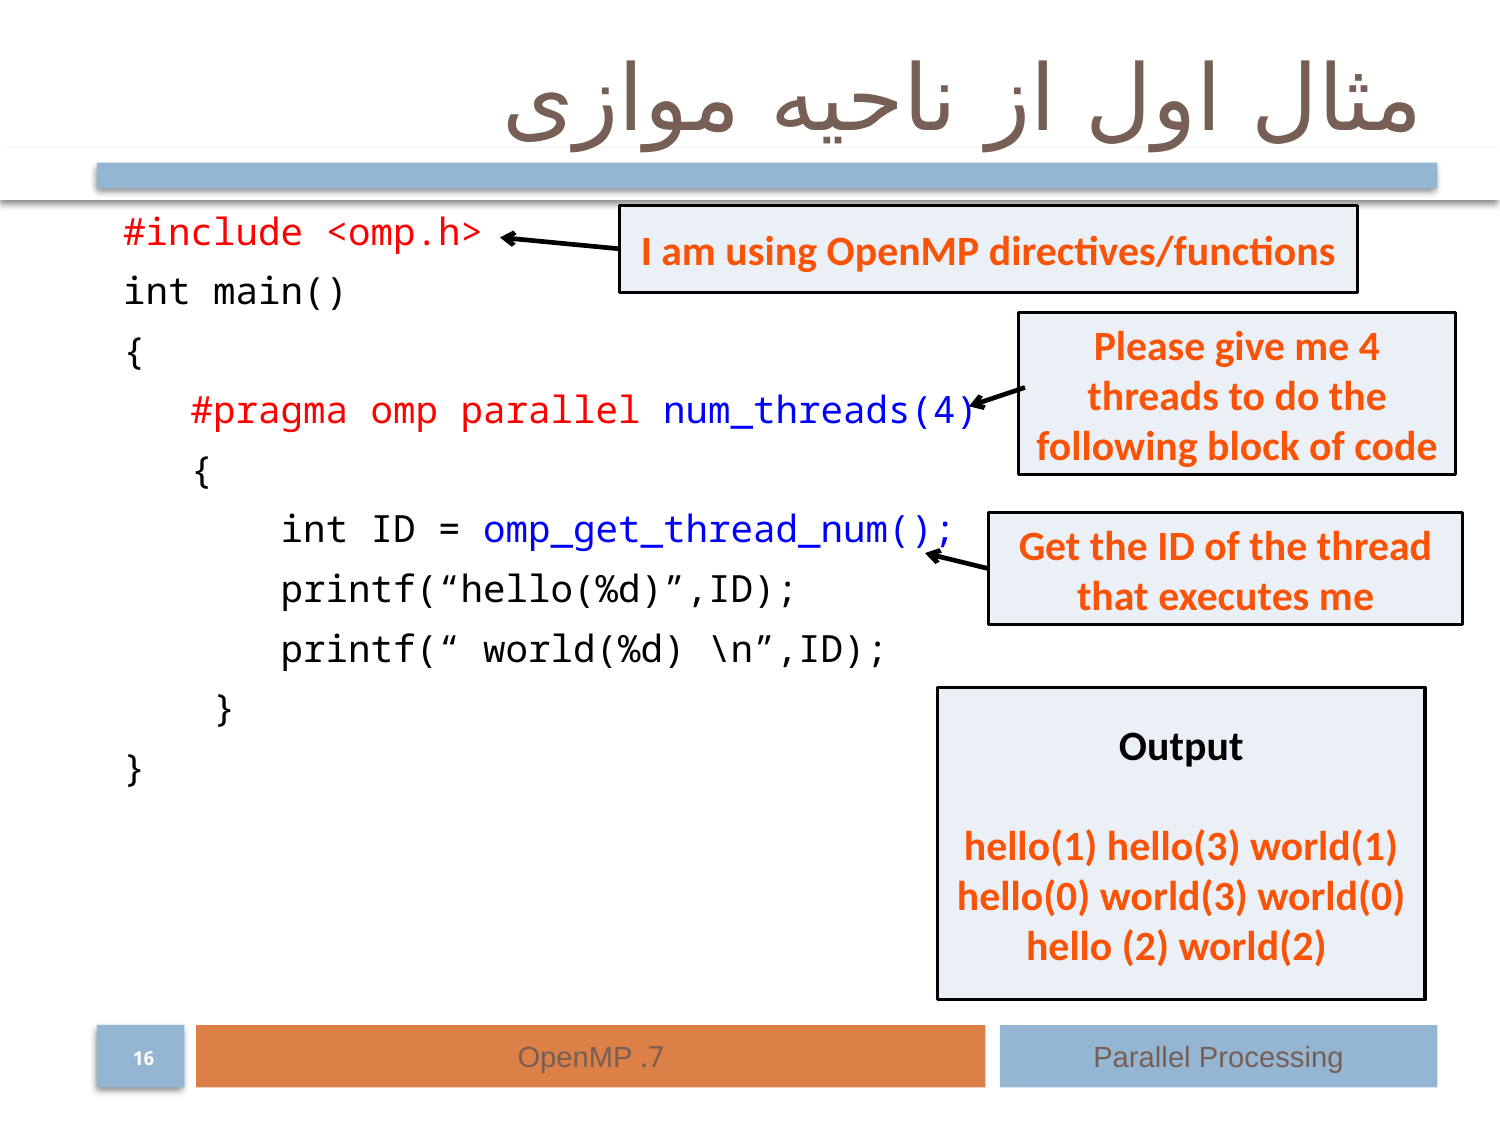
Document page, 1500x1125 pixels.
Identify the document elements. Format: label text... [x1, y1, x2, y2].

text_box Get the ID of the thread that executes me [987, 511, 1464, 626]
title مثال اول از ناحیه موازی [100, 37, 1438, 150]
text_box Output hello(1) hello(3) world(1) hello(0) world(3) world(0) hello (2) world(2) [936, 686, 1427, 1001]
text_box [968, 387, 1026, 407]
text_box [499, 237, 621, 250]
slide_number 16 [99, 1038, 188, 1079]
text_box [924, 552, 989, 570]
list #include <omp.h> int main() { #pragma omp parallel num_threads(4) { int ID = omp_get_thread_num(); printf(“hello(%d)”,ID); printf(“ world(%d) \n”,ID); } } [100, 200, 1438, 1000]
text_box Please give me 4 threads to do the following block of code [1017, 311, 1457, 476]
footer 7. OpenMP [196, 1025, 986, 1088]
text_box I am using OpenMP directives/functions [618, 204, 1359, 294]
slide_number Parallel Processing [999, 1025, 1438, 1088]
